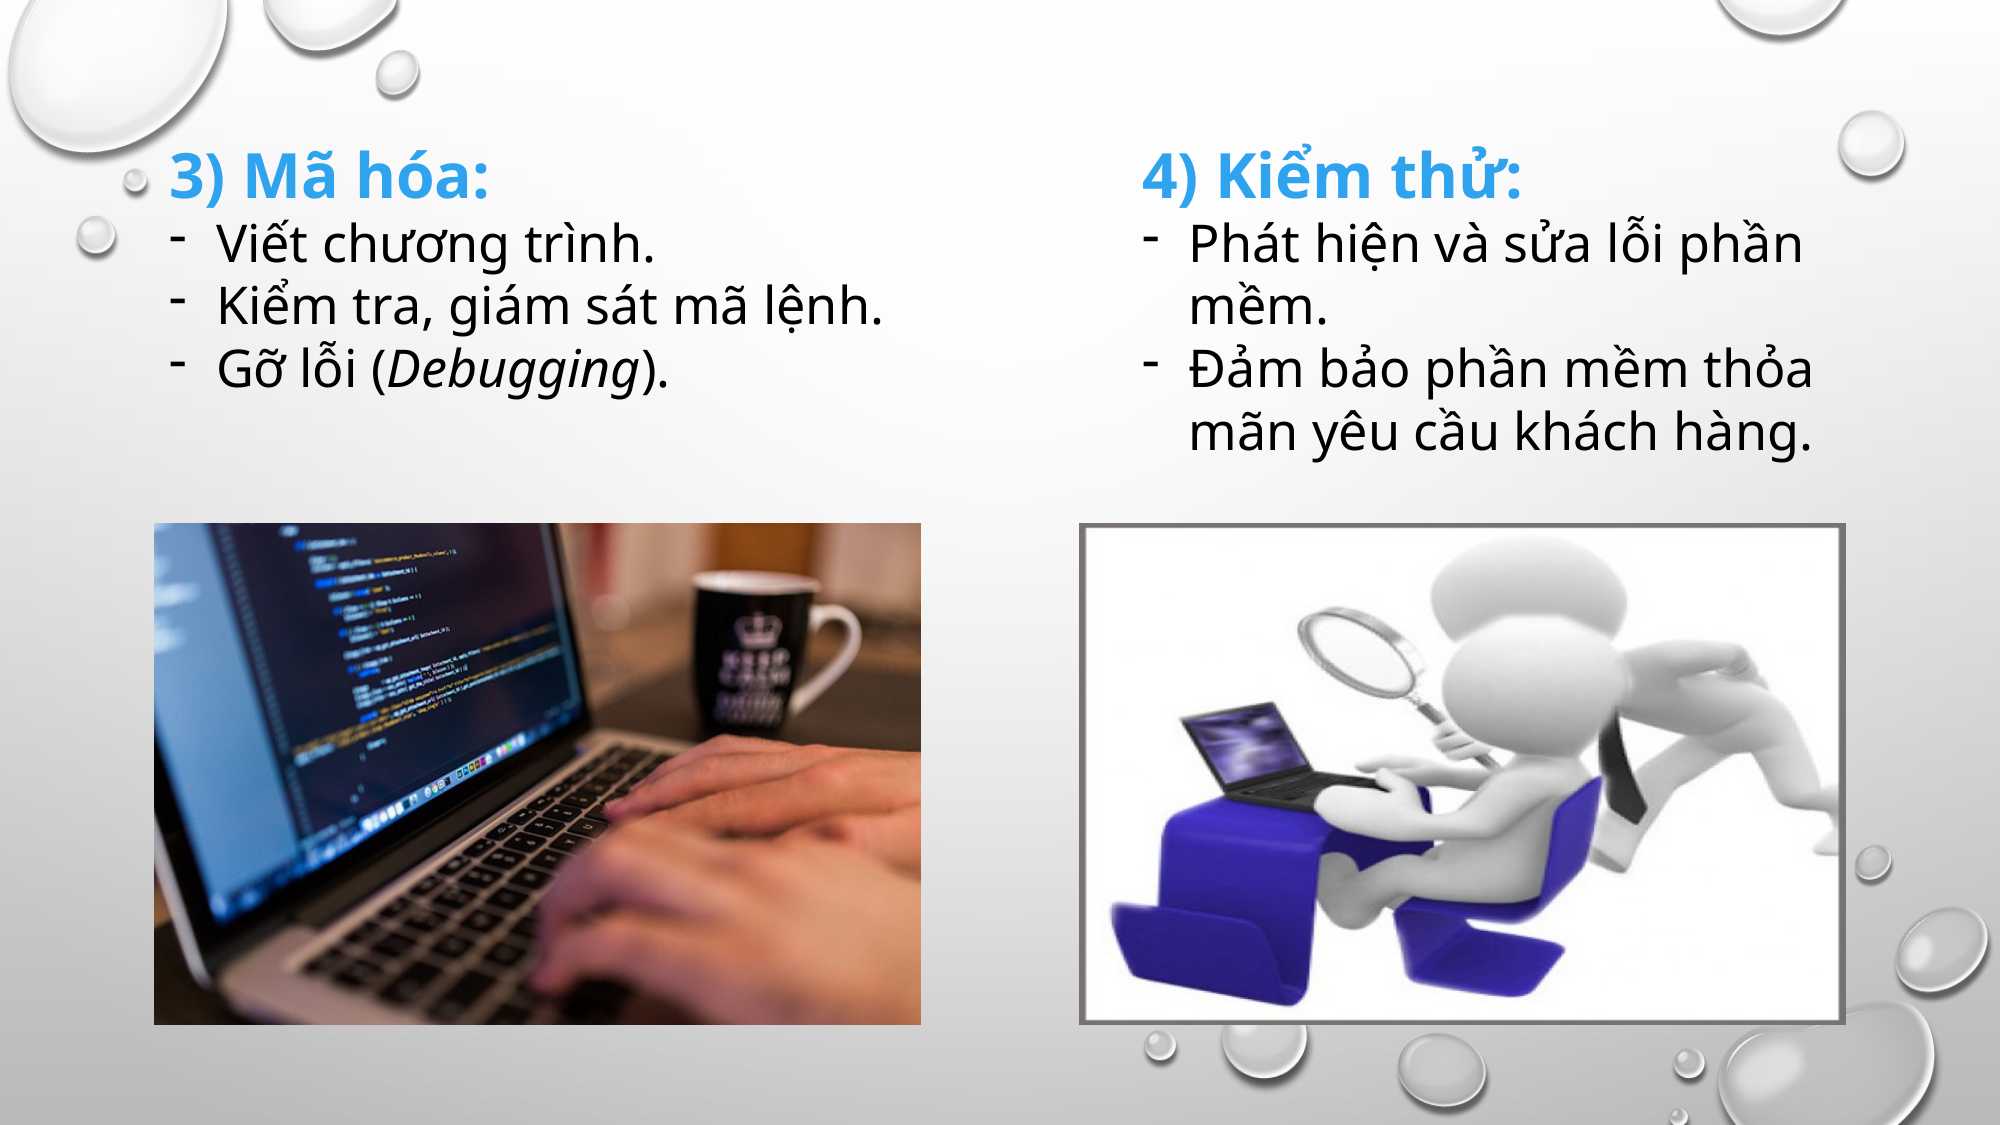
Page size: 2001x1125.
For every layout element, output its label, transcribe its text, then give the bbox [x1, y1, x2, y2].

text_box 4) Kiểm thử: Phát hiện và sửa lỗi phần mềm. Đảm bảo phần mềm thỏa mãn yêu cầu khách hàng. [1127, 128, 1894, 468]
picture [0, 0, 2000, 1125]
text_box 3) Mã hóa: Viết chương trình. Kiểm tra, giám sát mã lệnh. Gỡ lỗi (Debugging). [154, 128, 946, 406]
